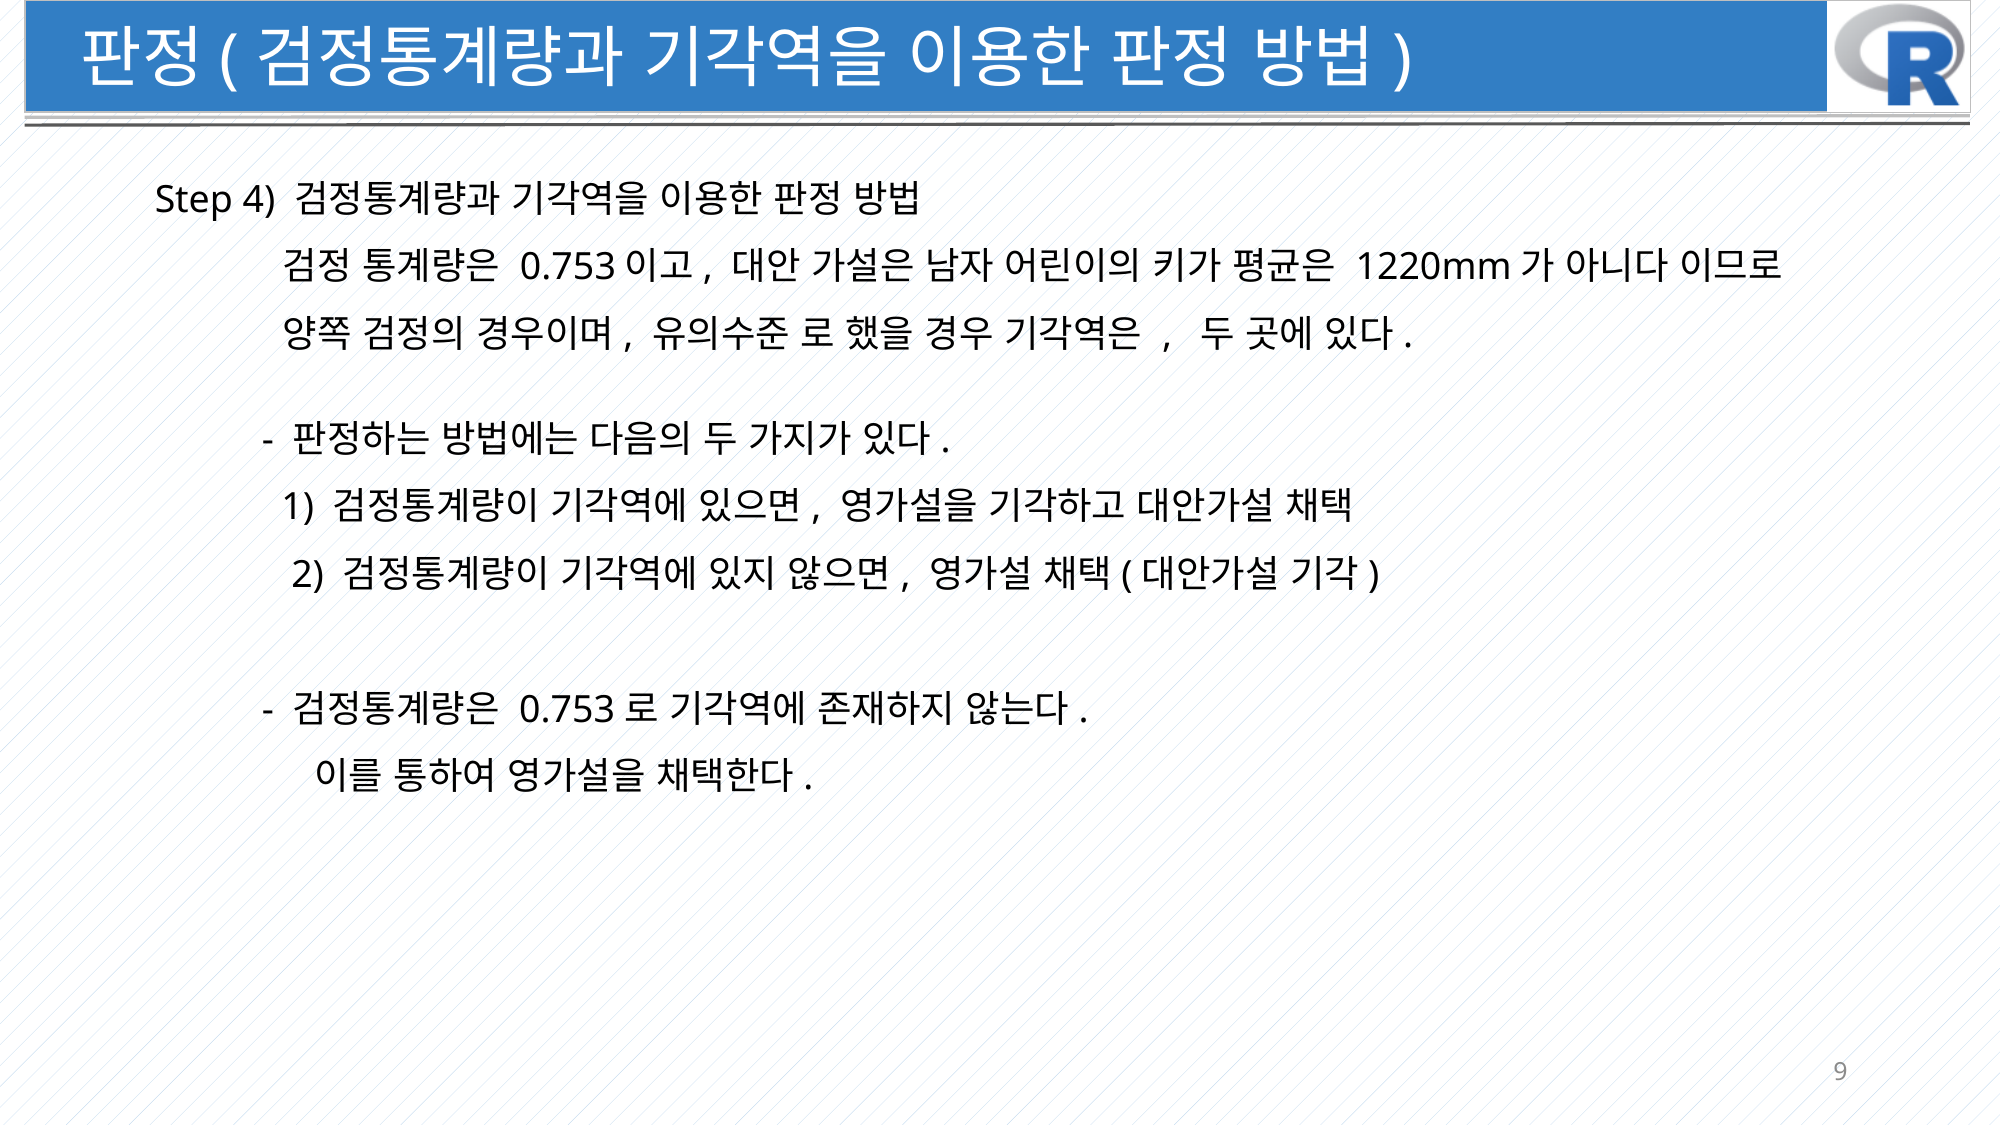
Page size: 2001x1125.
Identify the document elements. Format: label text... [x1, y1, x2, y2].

text_box 판정(검정통계량과 기각역을 이용한 판정 방법) [66, 7, 1428, 103]
slide_number 9 [1412, 1042, 1863, 1103]
text_box [24, 0, 1971, 113]
picture [1827, 1, 1970, 112]
